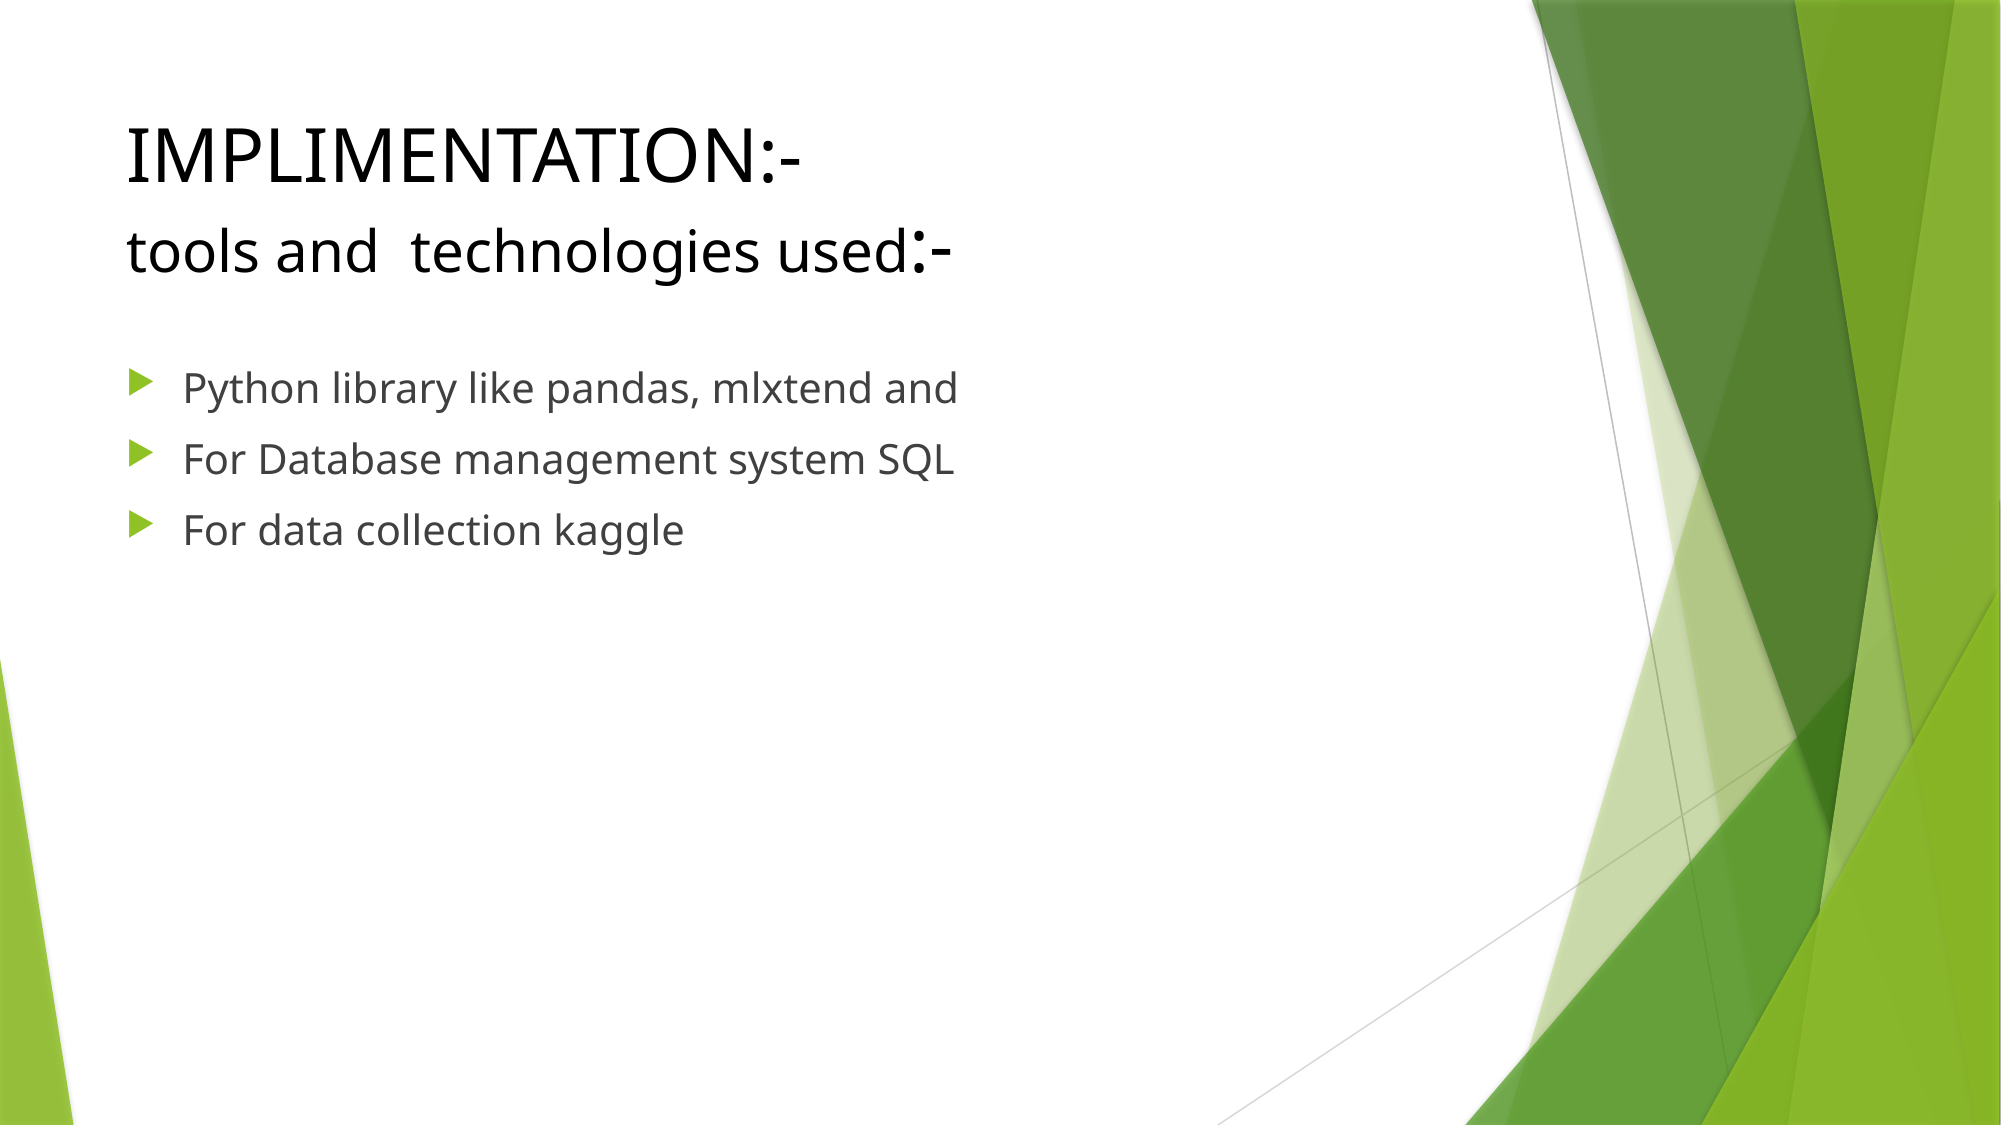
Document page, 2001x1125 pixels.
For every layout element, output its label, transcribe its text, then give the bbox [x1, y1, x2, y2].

title IMPLIMENTATION:- tools and technologies used:- [111, 99, 1522, 317]
list Python library like pandas, mlxtend and For Database management system SQL For data collection kaggle [111, 354, 1522, 992]
